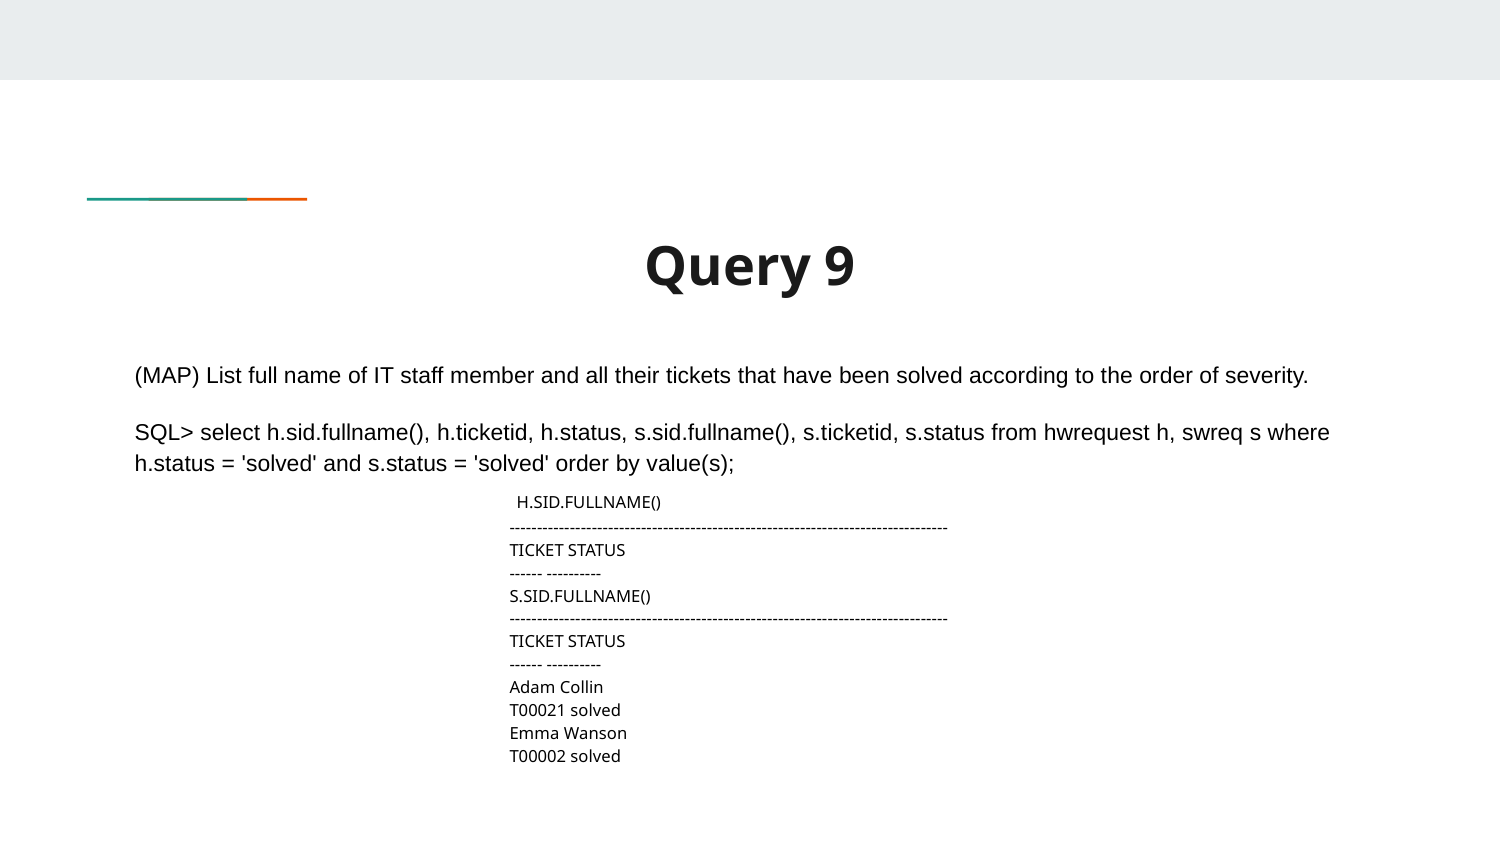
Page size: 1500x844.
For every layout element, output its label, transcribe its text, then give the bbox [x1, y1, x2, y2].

title Query 9 [119, 216, 1381, 305]
list (MAP) List full name of IT staff member and all their tickets that have been solved according to the order of severity. SQL> select h.sid.fullname(), h.ticketid, h.status, s.sid.fullname(), s.ticketid, s.status from hwrequest h, swreq s where h.status = 'solved' and s.status = 'solved' order by value(s); H.SID.FULLNAME() -------------------------------------------------------------------------------- TICKET STATUS ------ ---------- S.SID.FULLNAME() -------------------------------------------------------------------------------- TICKET STATUS ------ ---------- Adam Collin T00021 solved Emma Wanson T00002 solved [119, 341, 1381, 712]
